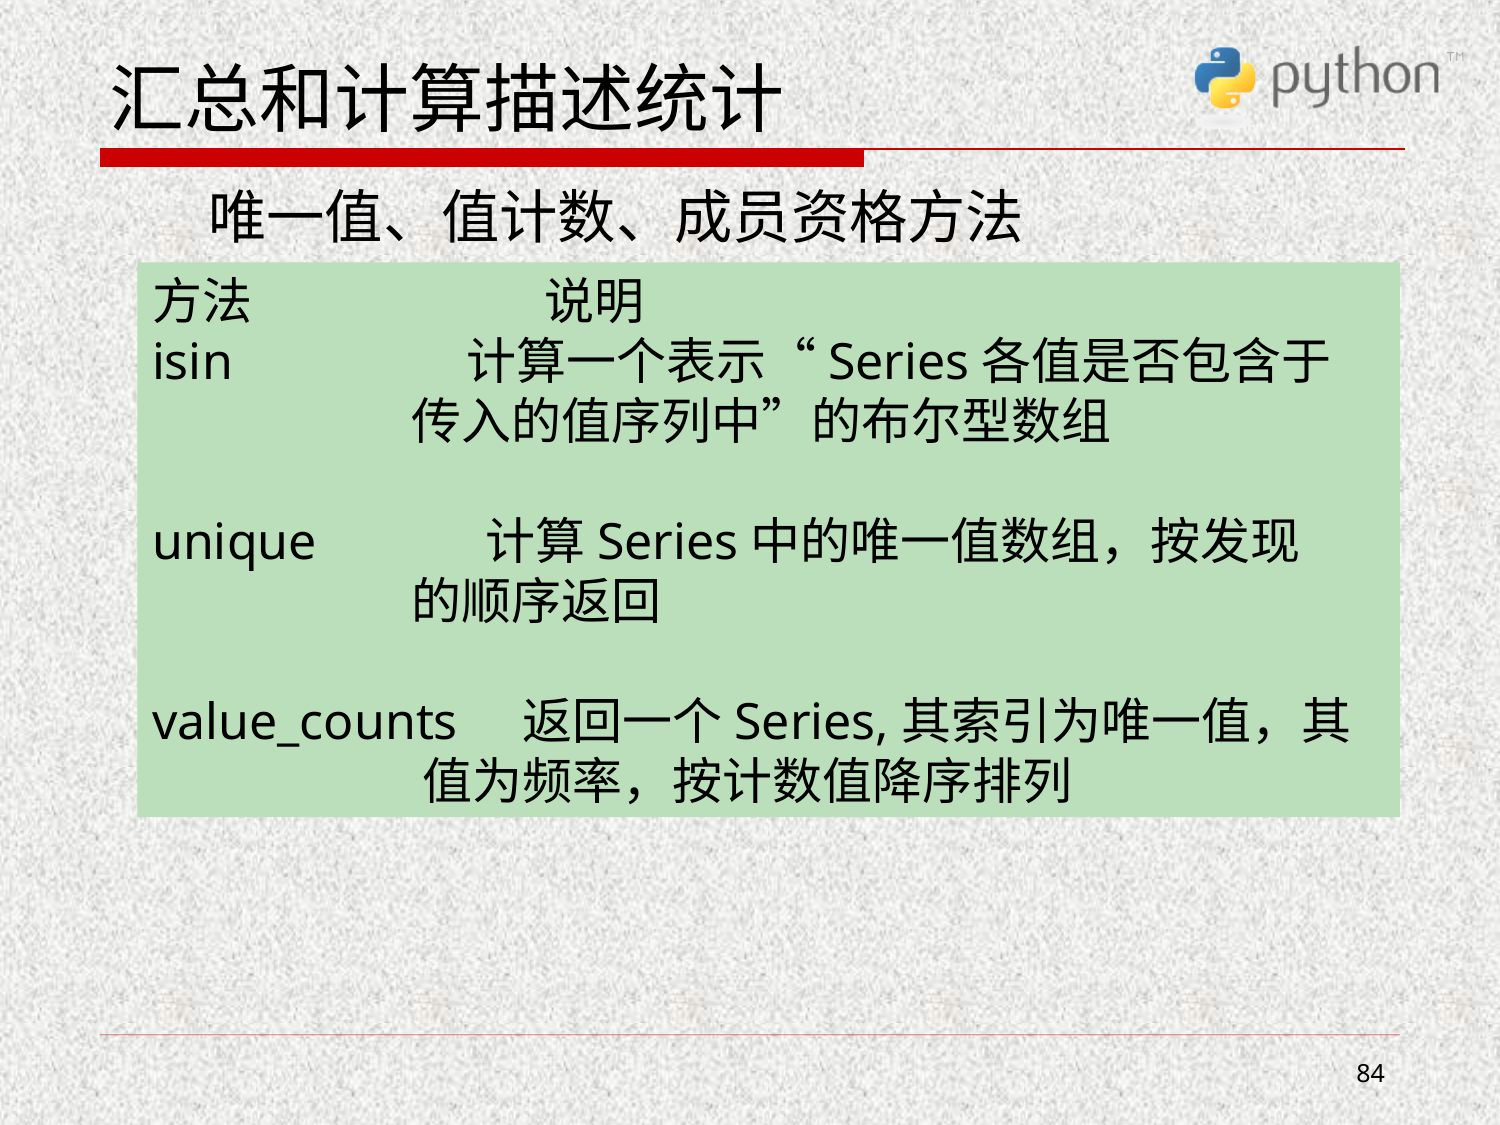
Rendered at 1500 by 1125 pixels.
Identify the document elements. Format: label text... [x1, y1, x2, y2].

slide_number 84 [1074, 1049, 1401, 1095]
text_box 方法 说明 isin 计算一个表示“Series各值是否包含于 传入的值序列中”的布尔型数组 unique 计算Series中的唯一值数组，按发现 的顺序返回 value_counts 返回一个Series,其索引为唯一值，其 值为频率，按计数值降序排列 [137, 262, 1400, 818]
list 唯一值、值计数、成员资格方法 [62, 172, 1406, 988]
title 汇总和计算描述统计 [94, 50, 1407, 149]
picture [0, 0, 1500, 1125]
